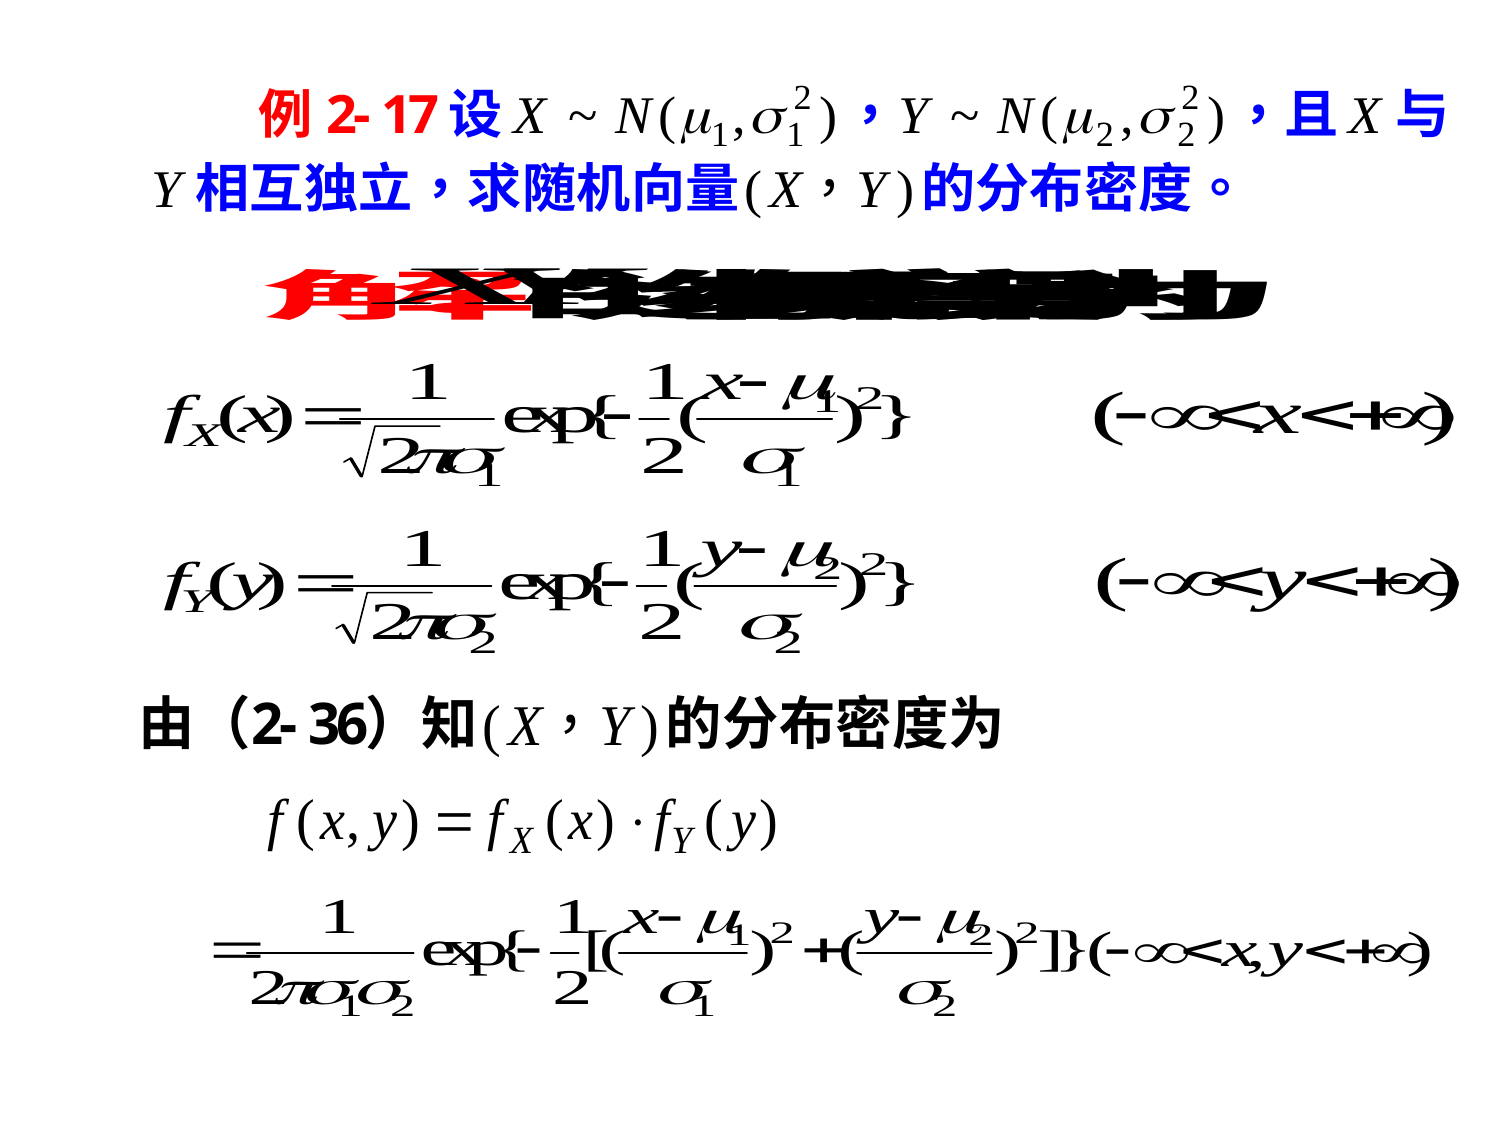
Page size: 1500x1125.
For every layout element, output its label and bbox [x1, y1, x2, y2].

text_box [149, 249, 1451, 342]
text_box [87, 349, 1500, 497]
text_box [138, 686, 1491, 885]
text_box [199, 887, 1500, 1026]
text_box [149, 74, 1451, 226]
text_box [87, 516, 1500, 663]
